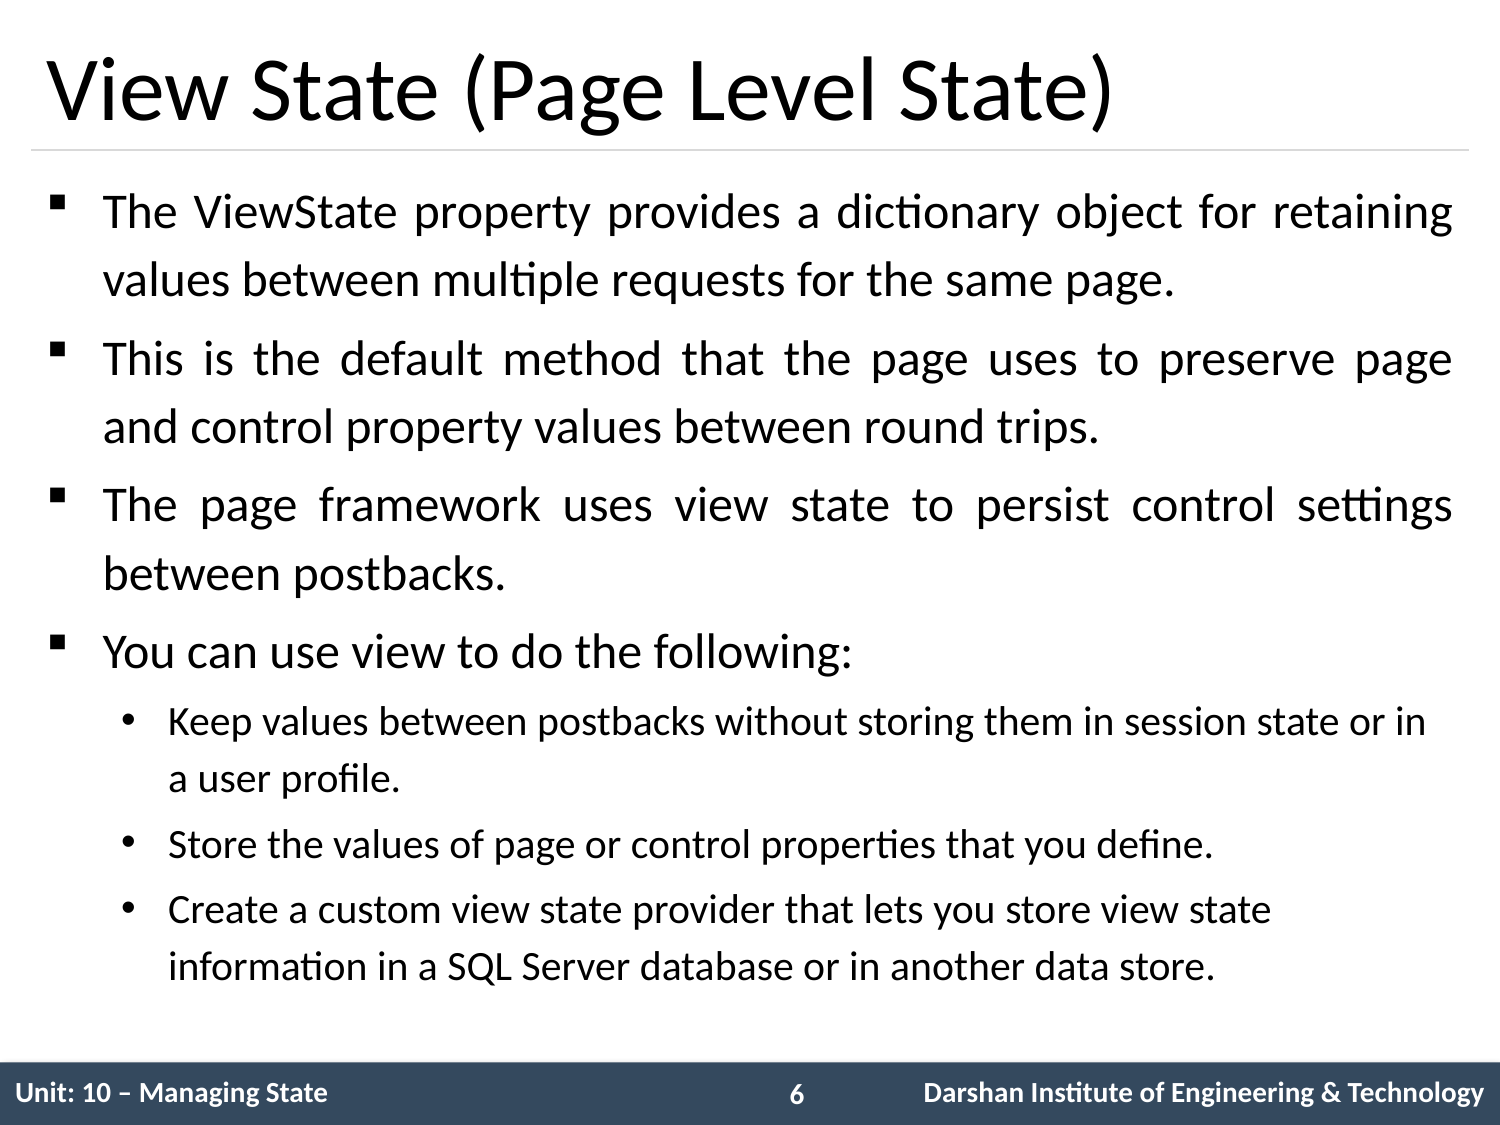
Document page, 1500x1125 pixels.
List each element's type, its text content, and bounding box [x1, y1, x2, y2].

list The ViewState property provides a dictionary object for retaining values between multiple requests for the same page. This is the default method that the page uses to preserve page and control property values between round trips. The page framework uses view state to persist control settings between postbacks. You can use view to do the following: Keep values between postbacks without storing them in session state or in a user profile. Store the values of page or control properties that you define. Create a custom view state provider that lets you store view state information in a SQL Server database or in another data store. [31, 162, 1469, 1038]
title View State (Page Level State) [31, 17, 1469, 150]
